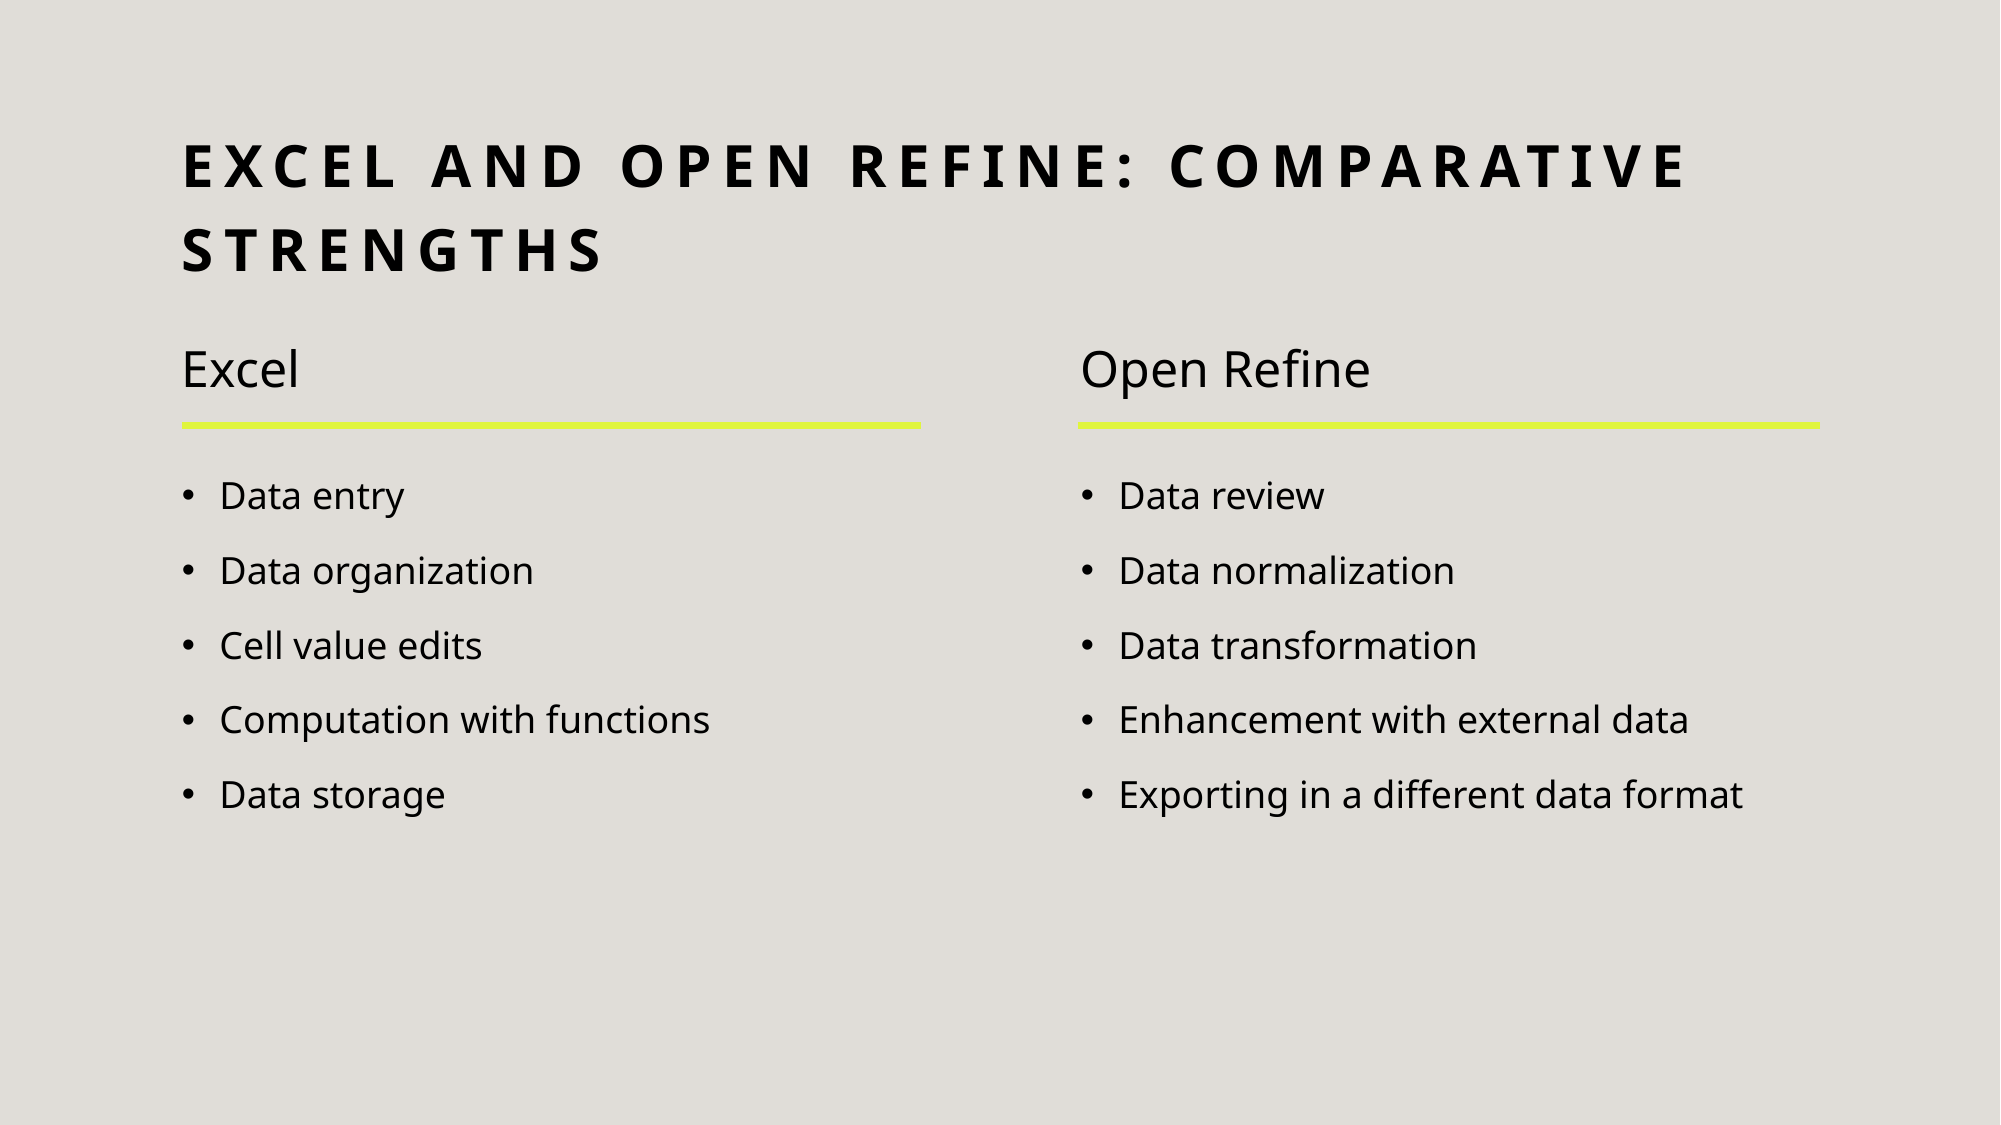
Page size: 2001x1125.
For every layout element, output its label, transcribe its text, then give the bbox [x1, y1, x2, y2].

title Excel and Open Refine: Comparative Strengths [166, 98, 1821, 291]
list Data entry Data organization Cell value edits Computation with functions Data storage [166, 455, 922, 994]
list Data review Data normalization Data transformation Enhancement with external data Exporting in a different data format [1065, 455, 1821, 994]
list Open Refine [1065, 295, 1821, 405]
list Excel [166, 295, 922, 405]
